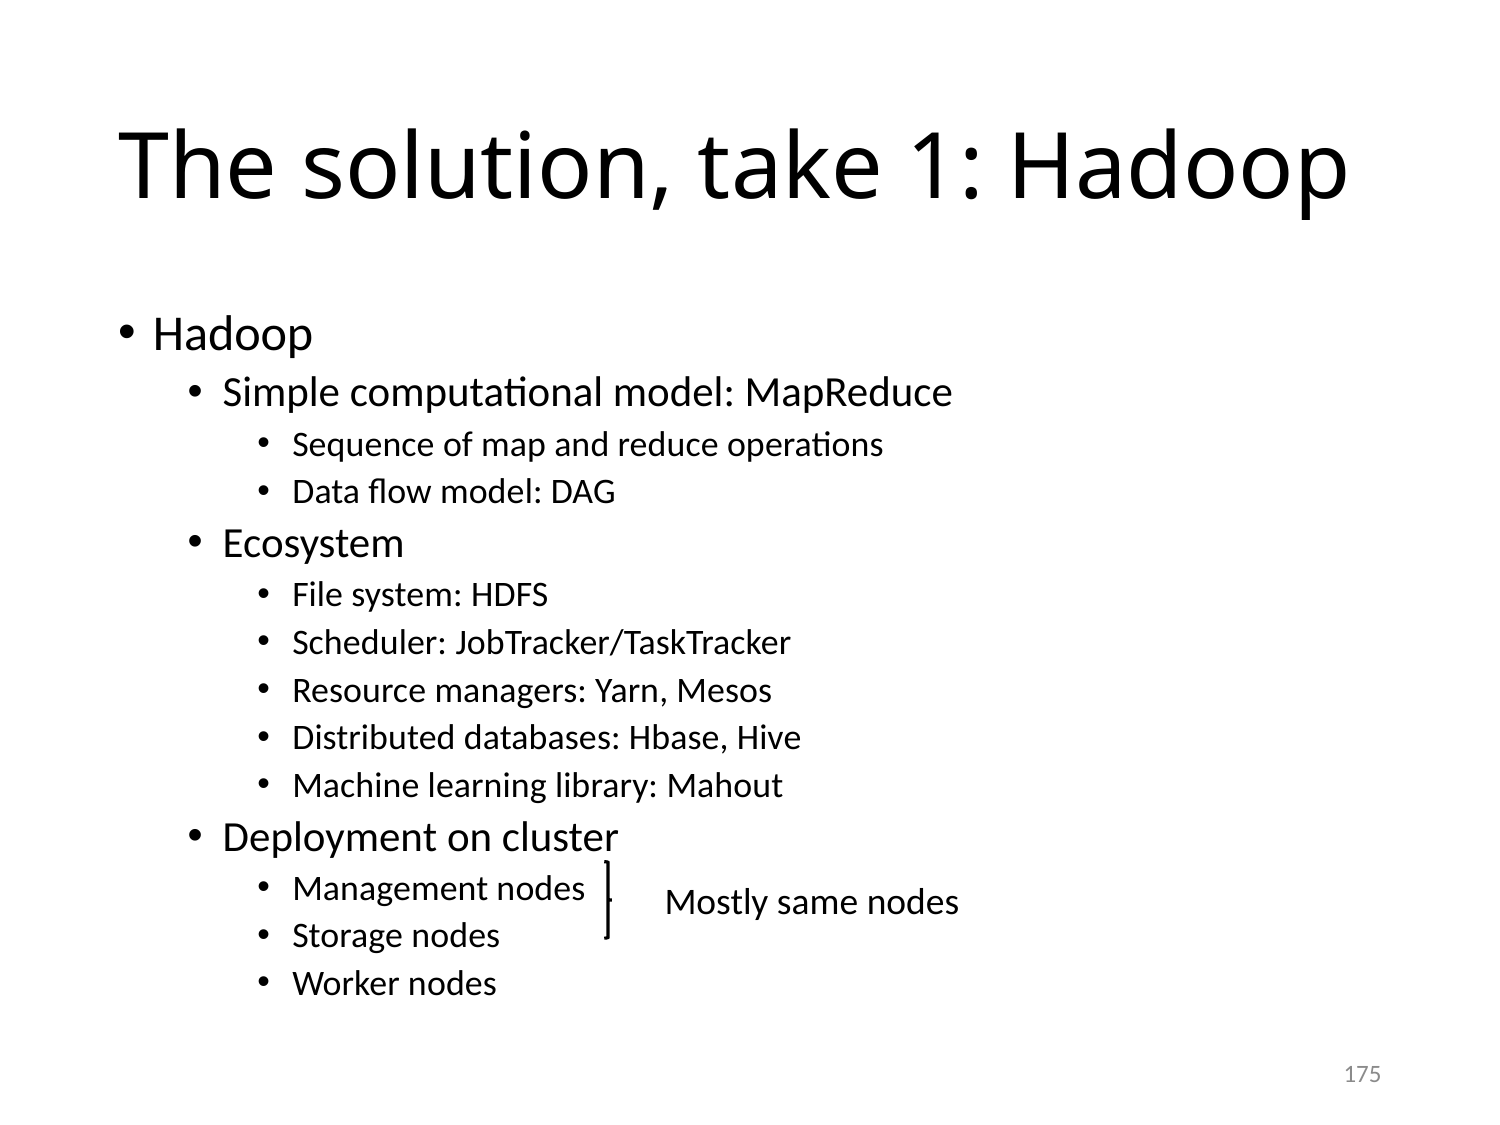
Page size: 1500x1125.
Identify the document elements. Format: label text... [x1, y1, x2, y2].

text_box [604, 861, 977, 939]
list Hadoop Simple computational model: MapReduce Sequence of map and reduce operations Data flow model: DAG Ecosystem File system: HDFS Scheduler: JobTracker/TaskTracker Resource managers: Yarn, Mesos Distributed databases: Hbase, Hive Machine learning library: Mahout Deployment on cluster Management nodes Storage nodes Worker nodes [103, 299, 1397, 1014]
title The solution, take 1: Hadoop [103, 59, 1397, 278]
slide_number 175 [1059, 1042, 1397, 1103]
